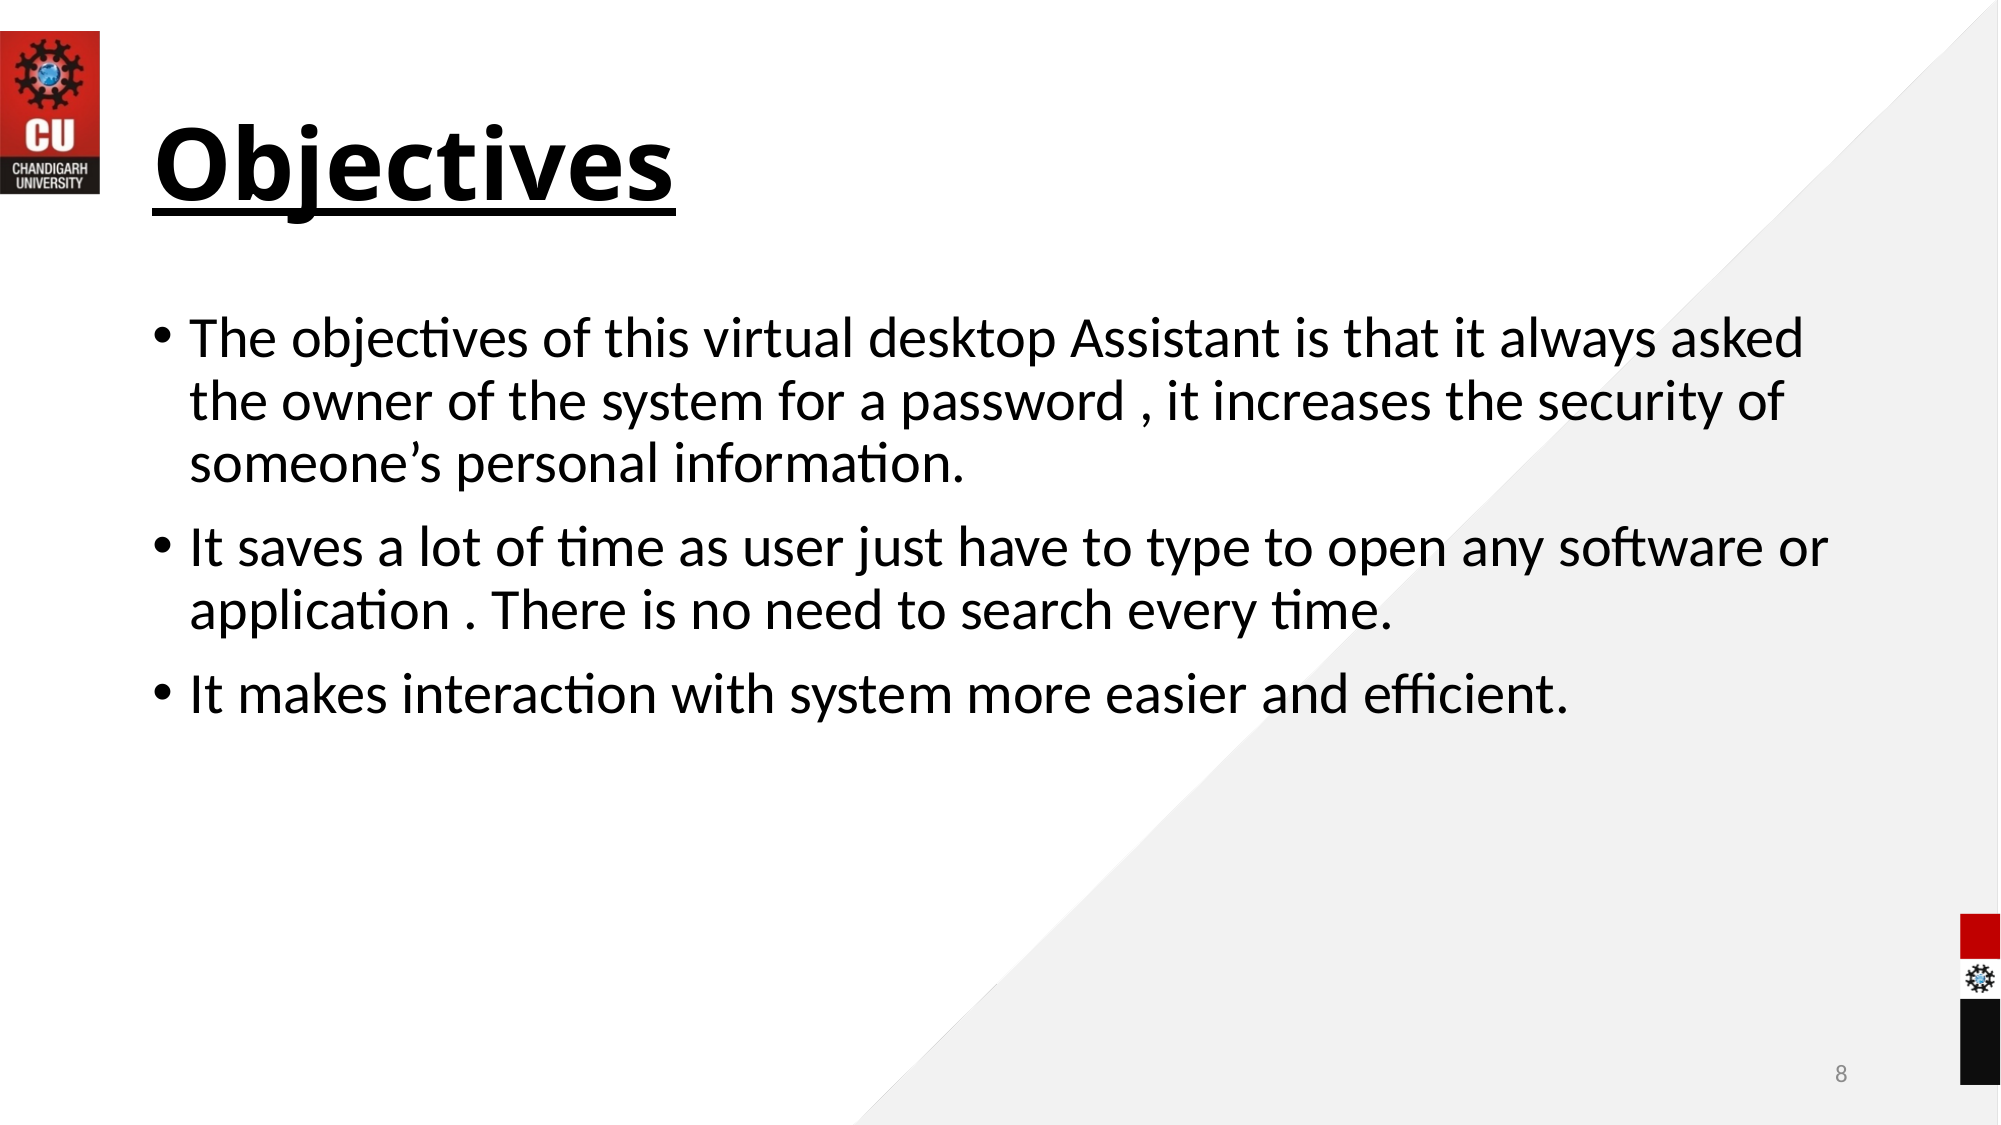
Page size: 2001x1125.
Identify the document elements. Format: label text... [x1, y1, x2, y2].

picture [0, 0, 2001, 1125]
text_box The objectives of this virtual desktop Assistant is that it always asked the owner of the system for a password , it increases the security of someone’s personal information. It saves a lot of time as user just have to type to open any software or application . There is no need to search every time. It makes interaction with system more easier and efficient. [137, 299, 1863, 1014]
text_box Objectives [137, 59, 1863, 278]
text_box 8 [1412, 1042, 1863, 1103]
